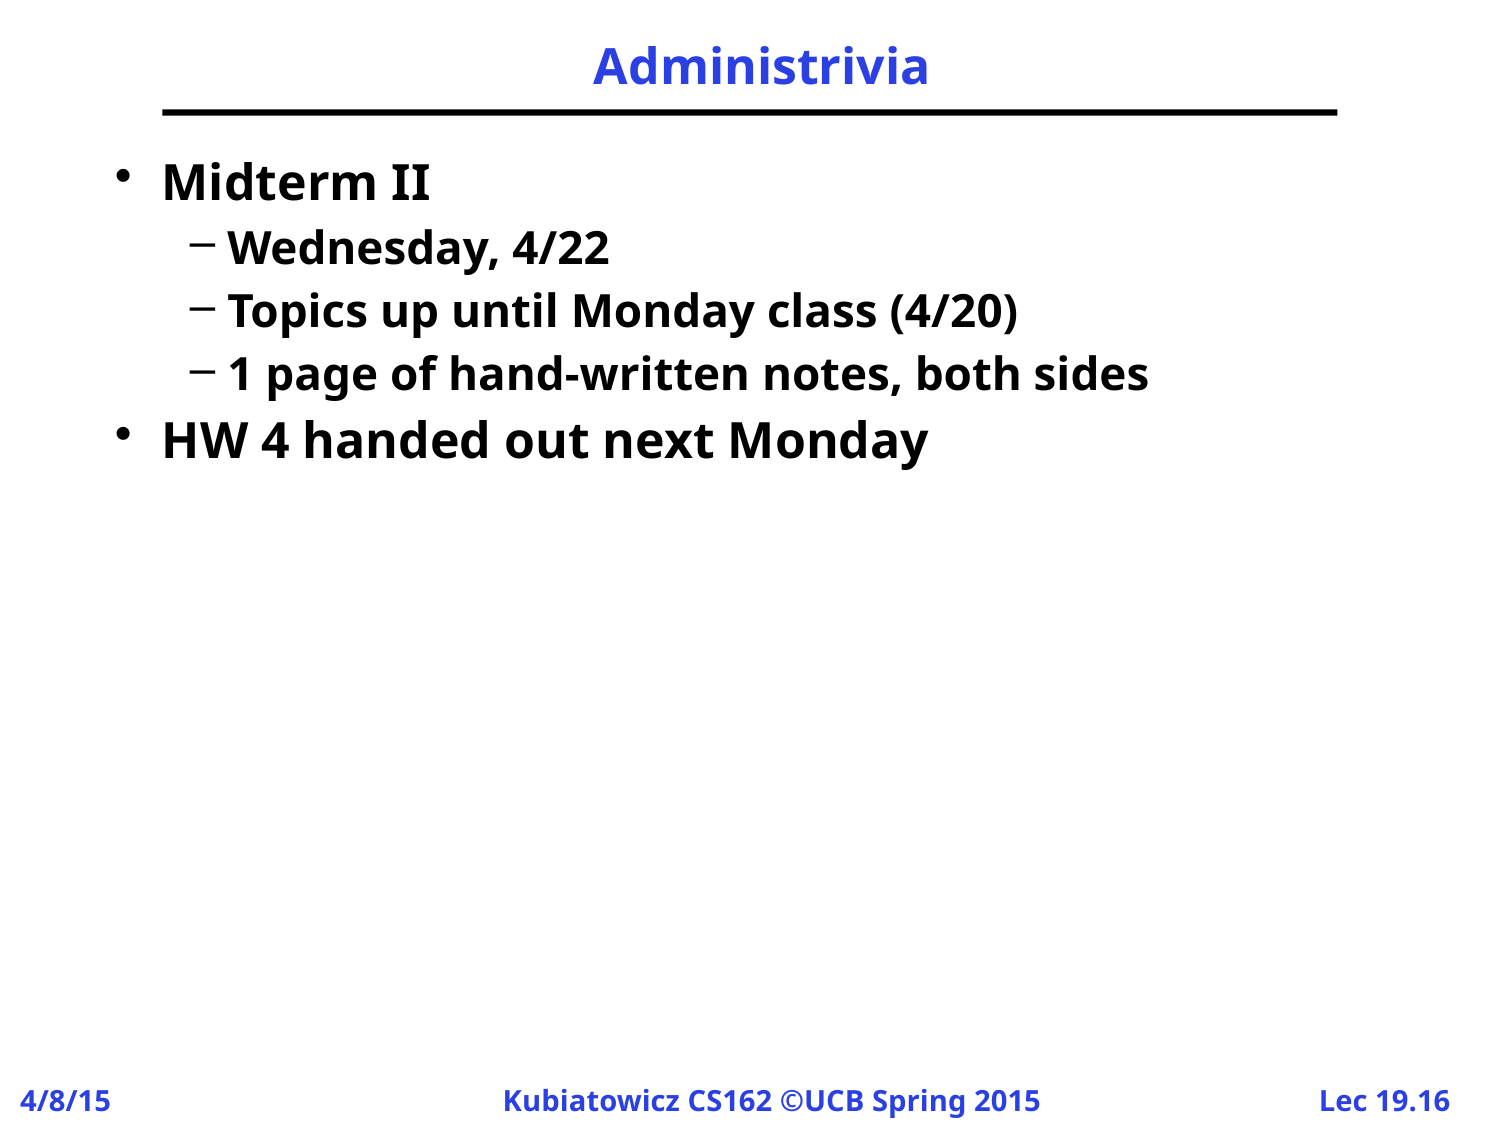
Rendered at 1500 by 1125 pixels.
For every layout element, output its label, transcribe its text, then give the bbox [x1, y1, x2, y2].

list Midterm II Wednesday, 4/22 Topics up until Monday class (4/20) 1 page of hand-written notes, both sides HW 4 handed out next Monday [99, 149, 1400, 988]
title Administrivia [174, 24, 1350, 113]
